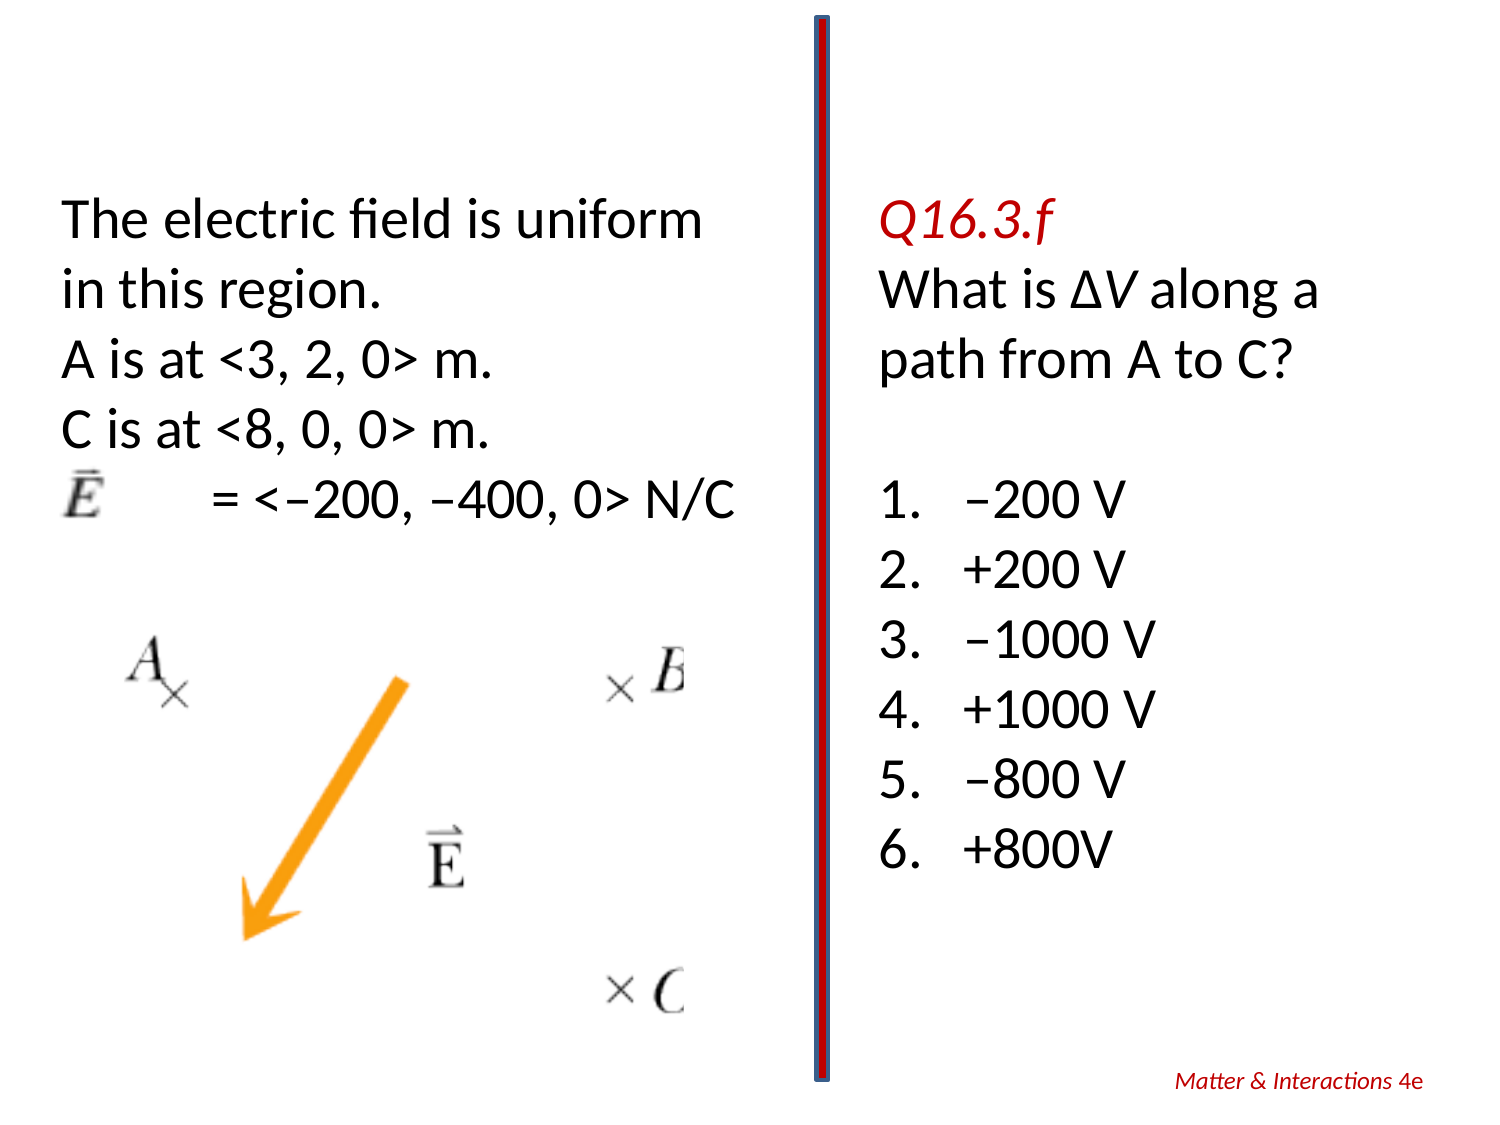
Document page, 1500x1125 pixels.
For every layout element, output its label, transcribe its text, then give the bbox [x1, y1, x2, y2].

text_box [814, 15, 830, 1082]
text_box Matter & Interactions 4e [1159, 1057, 1444, 1102]
picture [123, 622, 685, 1026]
text_box The electric field is uniform in this region. A is at <3, 2, 0> m. C is at <8, 0, 0> m. = <–200, –400, 0> N/C [47, 172, 753, 538]
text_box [54, 456, 110, 526]
text_box Q16.3.f What is ∆V along a path from A to C? –200 V +200 V –1000 V +1000 V –800 V +800V [864, 172, 1435, 888]
